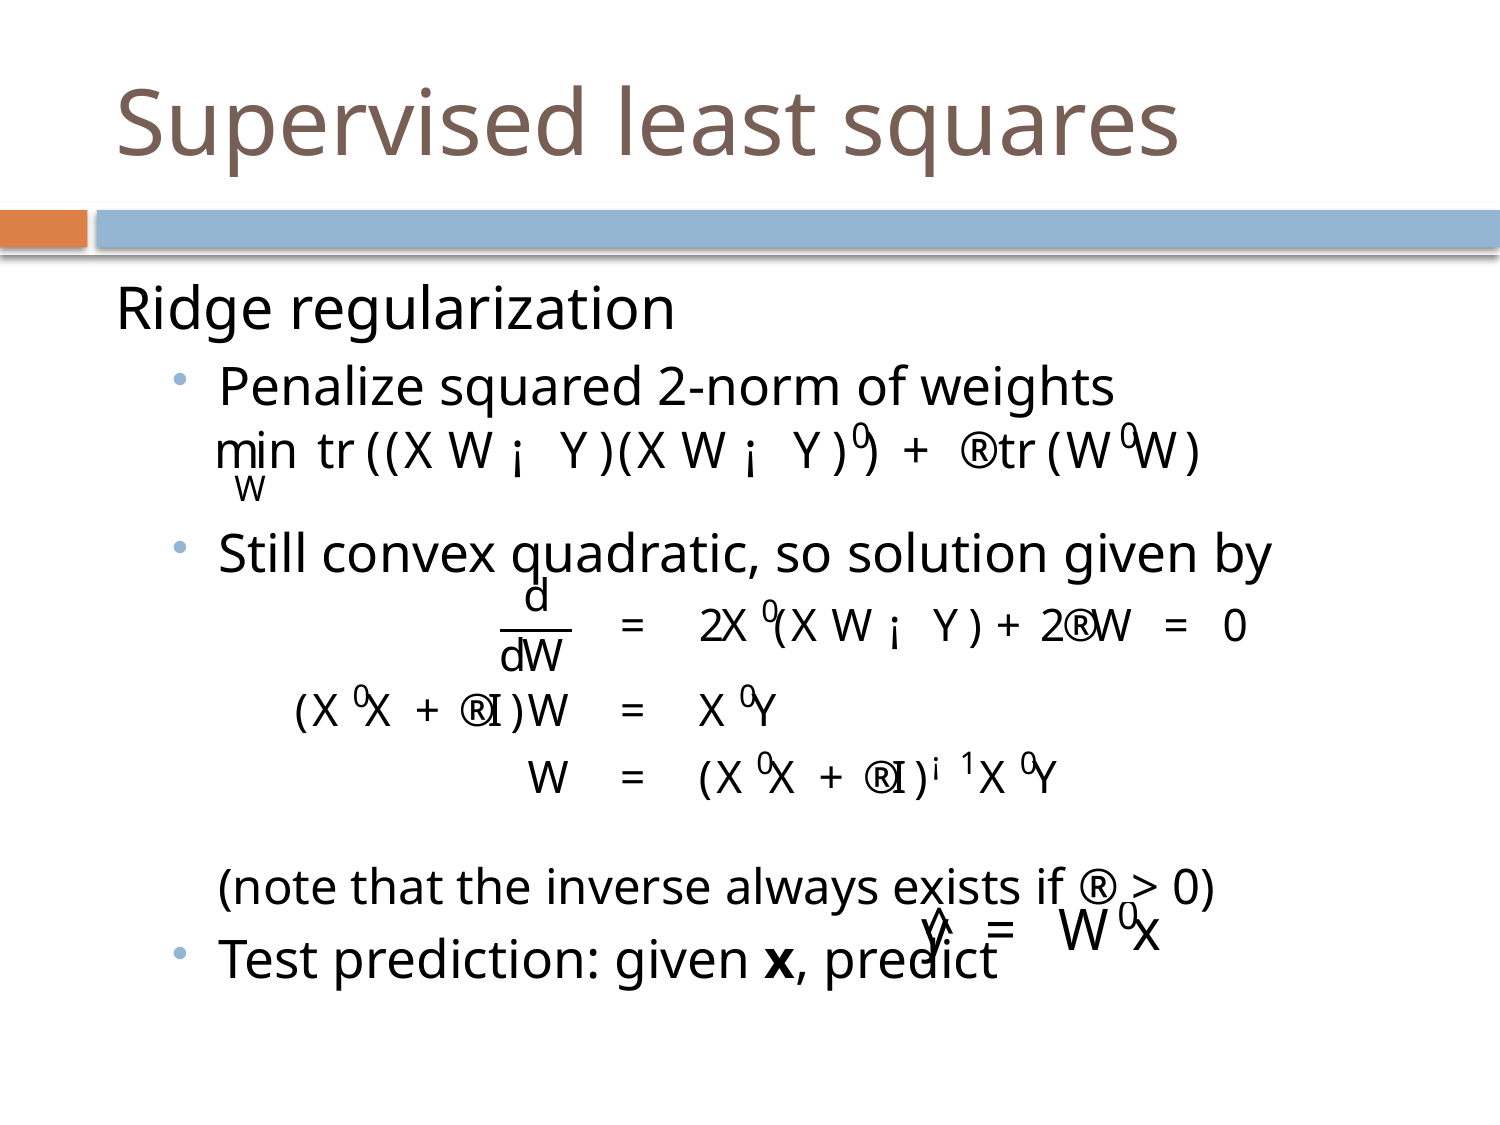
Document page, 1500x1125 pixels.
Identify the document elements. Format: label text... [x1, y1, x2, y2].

list Ridge regularization Penalize squared 2-norm of weights Still convex quadratic, so solution given by (note that the inverse always exists if ® > 0) Test prediction: given x, predict [100, 262, 1438, 1000]
title Supervised least squares [100, 37, 1438, 200]
picture [913, 902, 1173, 967]
picture [210, 421, 1208, 510]
picture [292, 573, 1251, 809]
